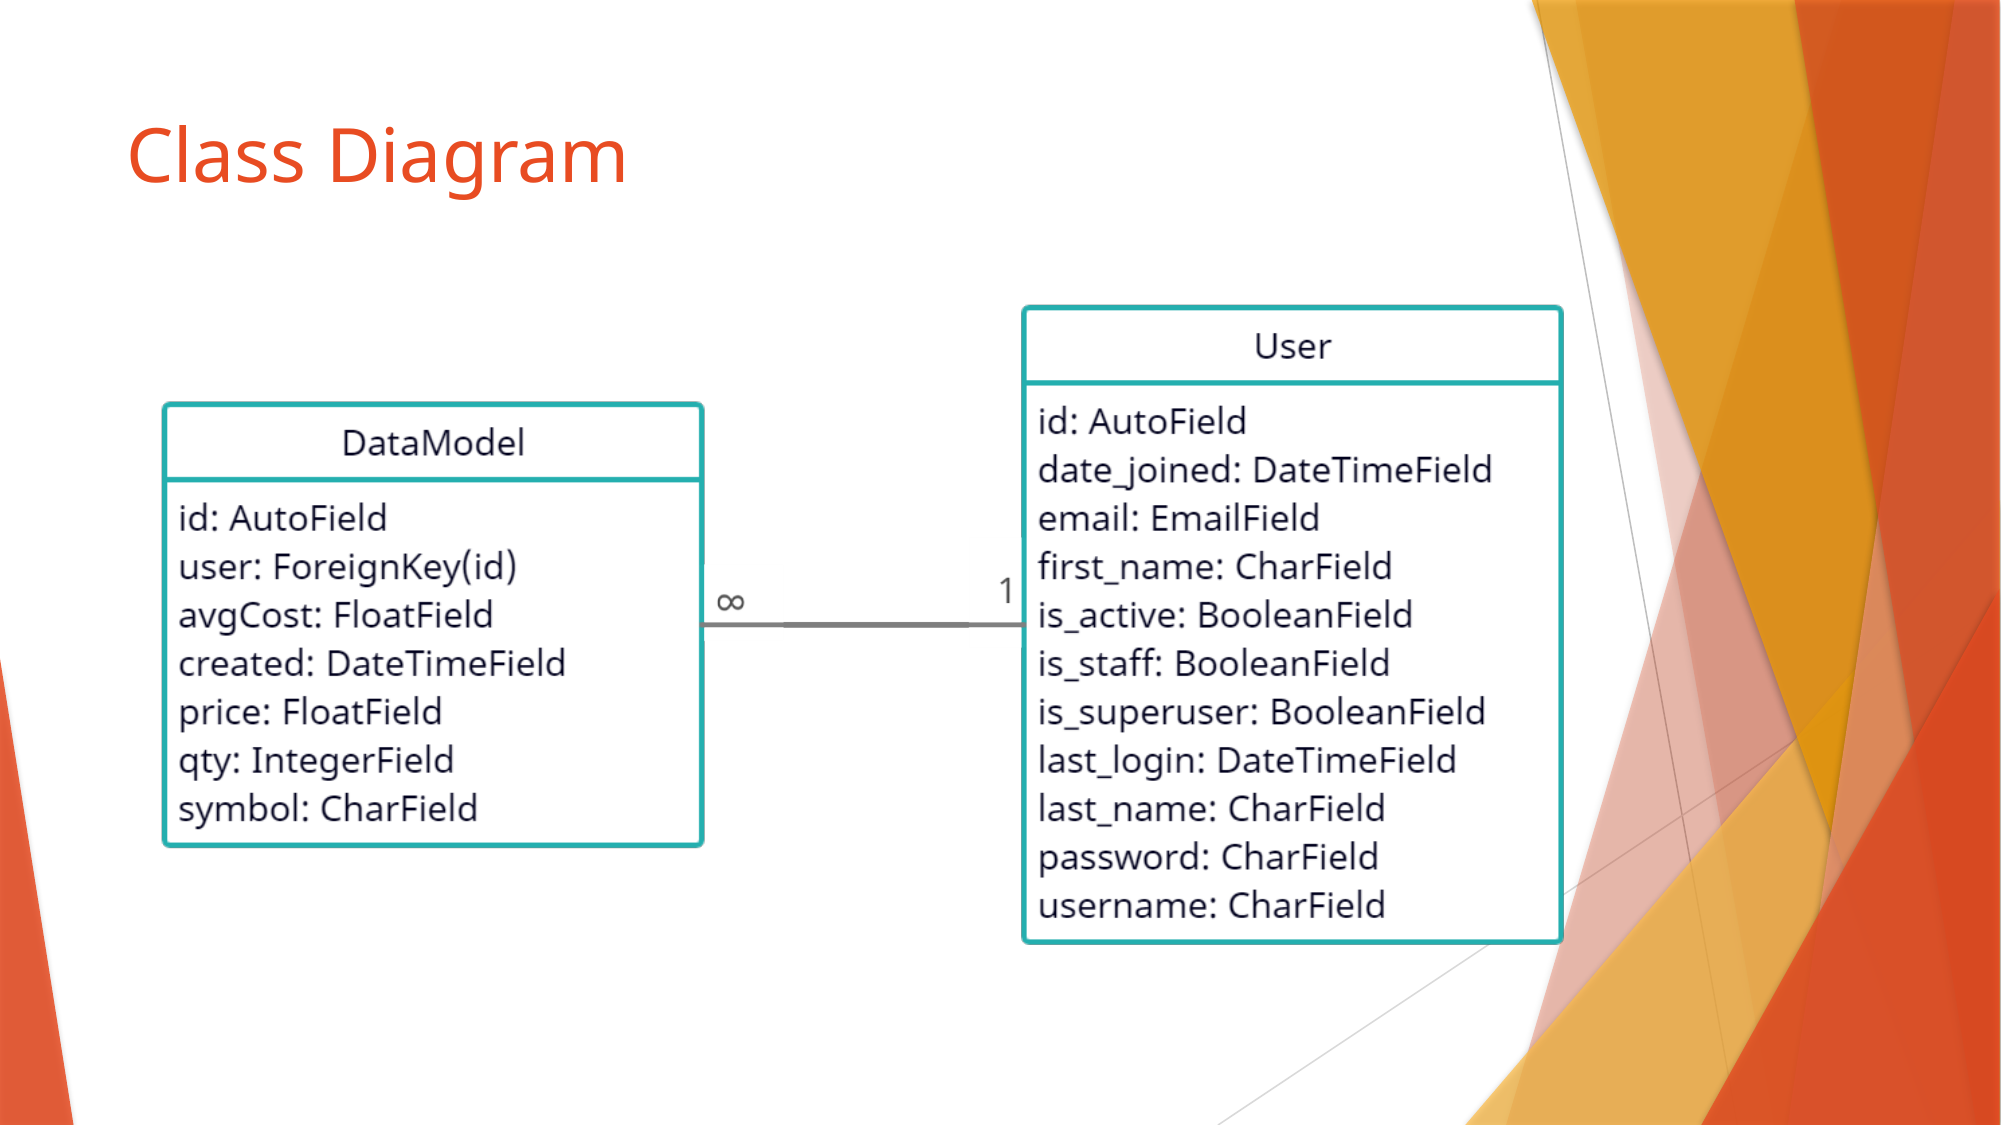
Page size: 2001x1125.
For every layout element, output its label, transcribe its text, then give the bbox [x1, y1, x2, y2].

title Class Diagram [111, 99, 1522, 253]
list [110, 254, 1616, 997]
